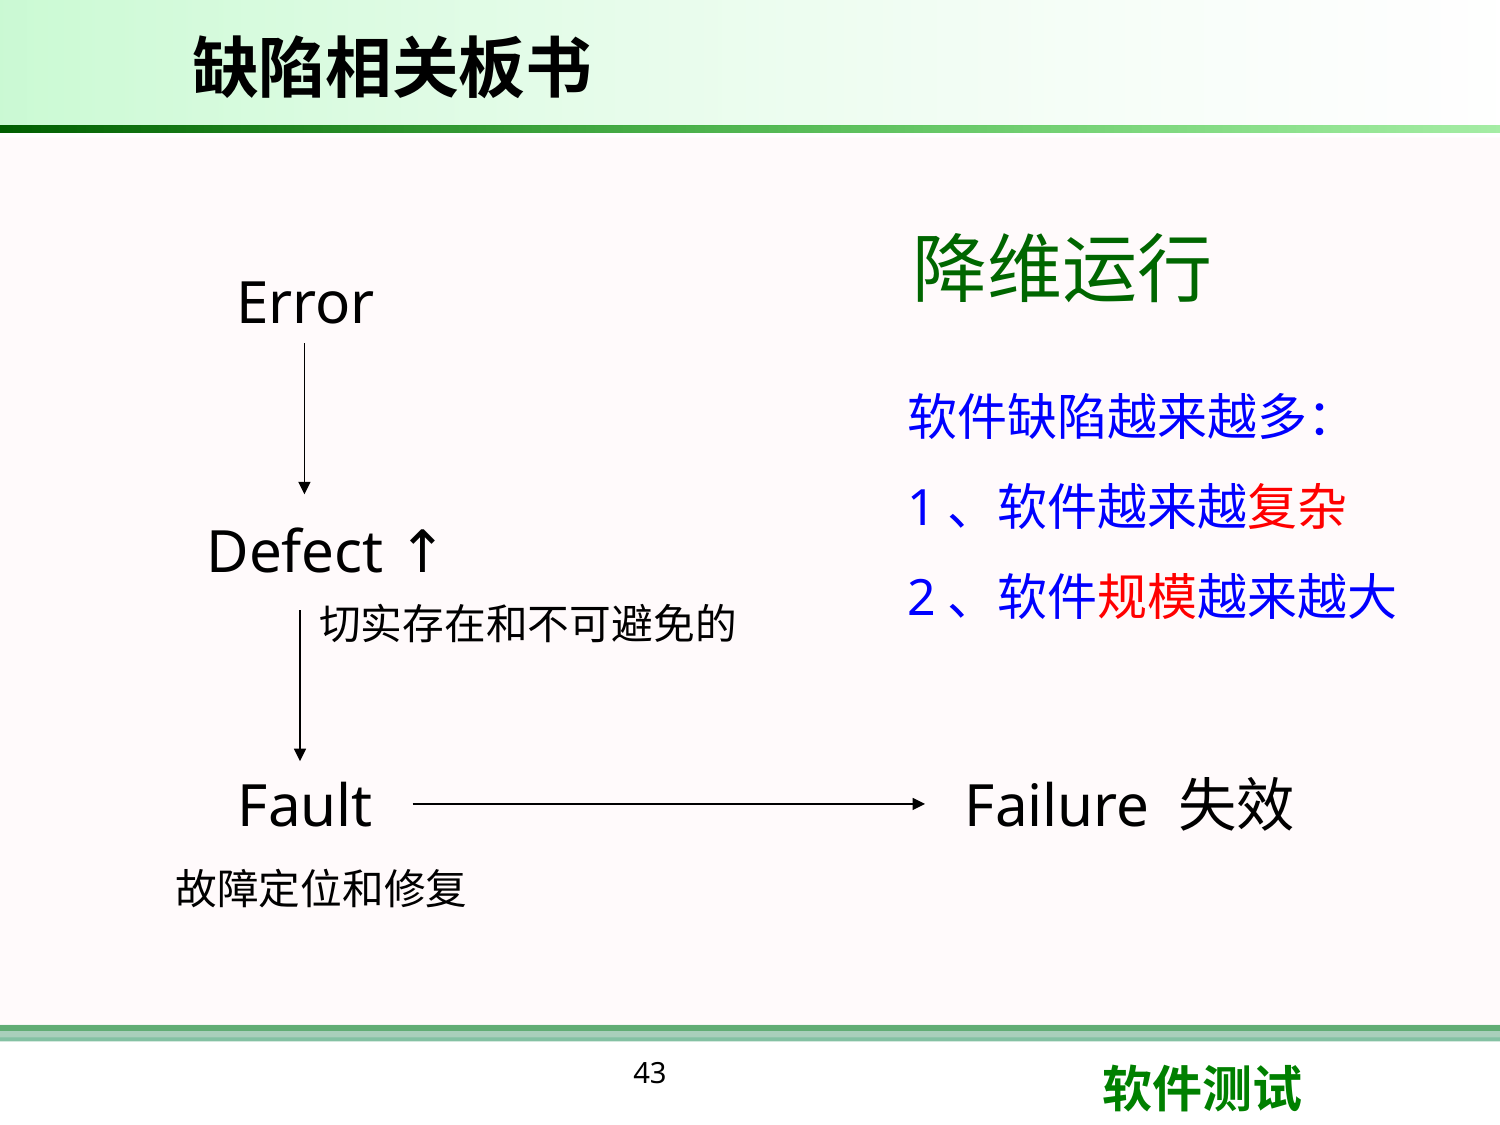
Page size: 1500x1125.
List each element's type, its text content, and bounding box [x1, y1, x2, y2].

text_box Fault [223, 761, 549, 846]
text_box 降维运行 [897, 213, 1228, 319]
text_box 故障定位和修复 [160, 855, 549, 921]
title 缺陷相关板书 [176, 12, 1223, 119]
text_box Error [221, 257, 547, 343]
footer 43 [412, 1046, 888, 1125]
text_box 软件缺陷越来越多： 1、软件越来越复杂 2、软件规模越来越大 [892, 348, 1413, 634]
text_box Failure 失效 [949, 761, 1388, 846]
text_box 切实存在和不可避免的 [304, 590, 817, 655]
text_box Defect ↑ [191, 506, 517, 592]
